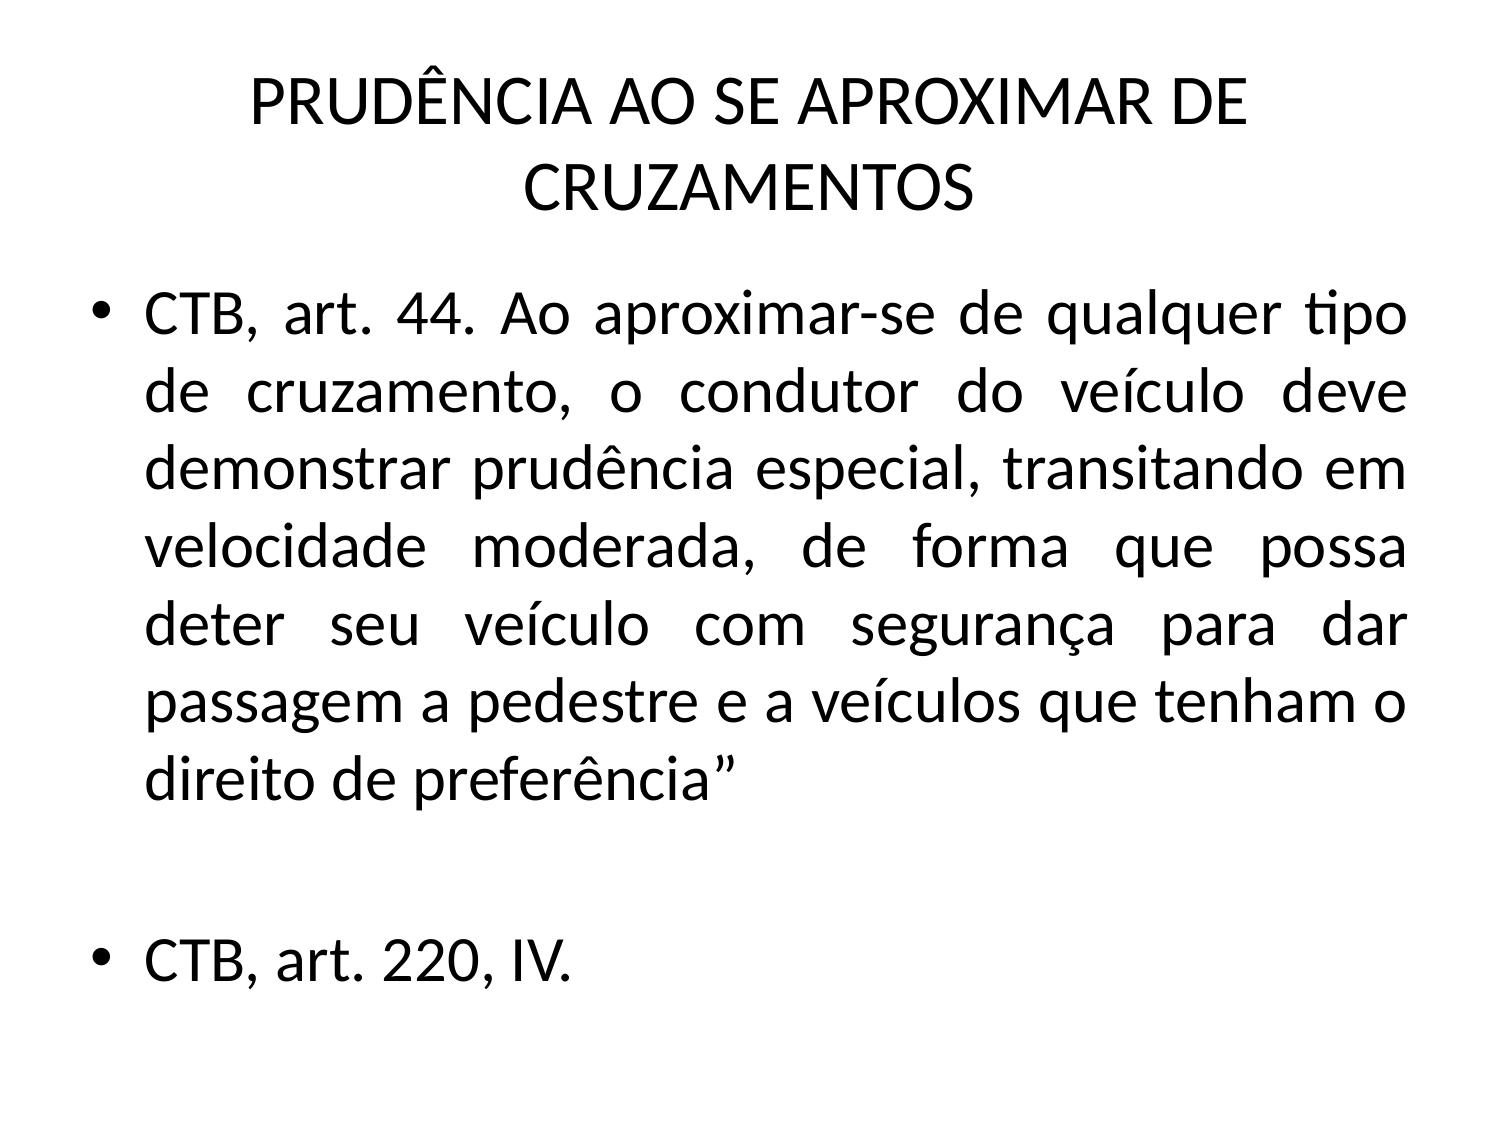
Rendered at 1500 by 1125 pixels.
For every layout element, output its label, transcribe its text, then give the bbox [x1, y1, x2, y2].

list CTB, art. 44. Ao aproximar-se de qualquer tipo de cruzamento, o condutor do veículo deve demonstrar prudência especial, transitando em velocidade moderada, de forma que possa deter seu veículo com segurança para dar passagem a pedestre e a veículos que tenham o direito de preferência” CTB, art. 220, IV. [75, 262, 1425, 1005]
title PRUDÊNCIA AO SE APROXIMAR DE CRUZAMENTOS [75, 45, 1425, 233]
